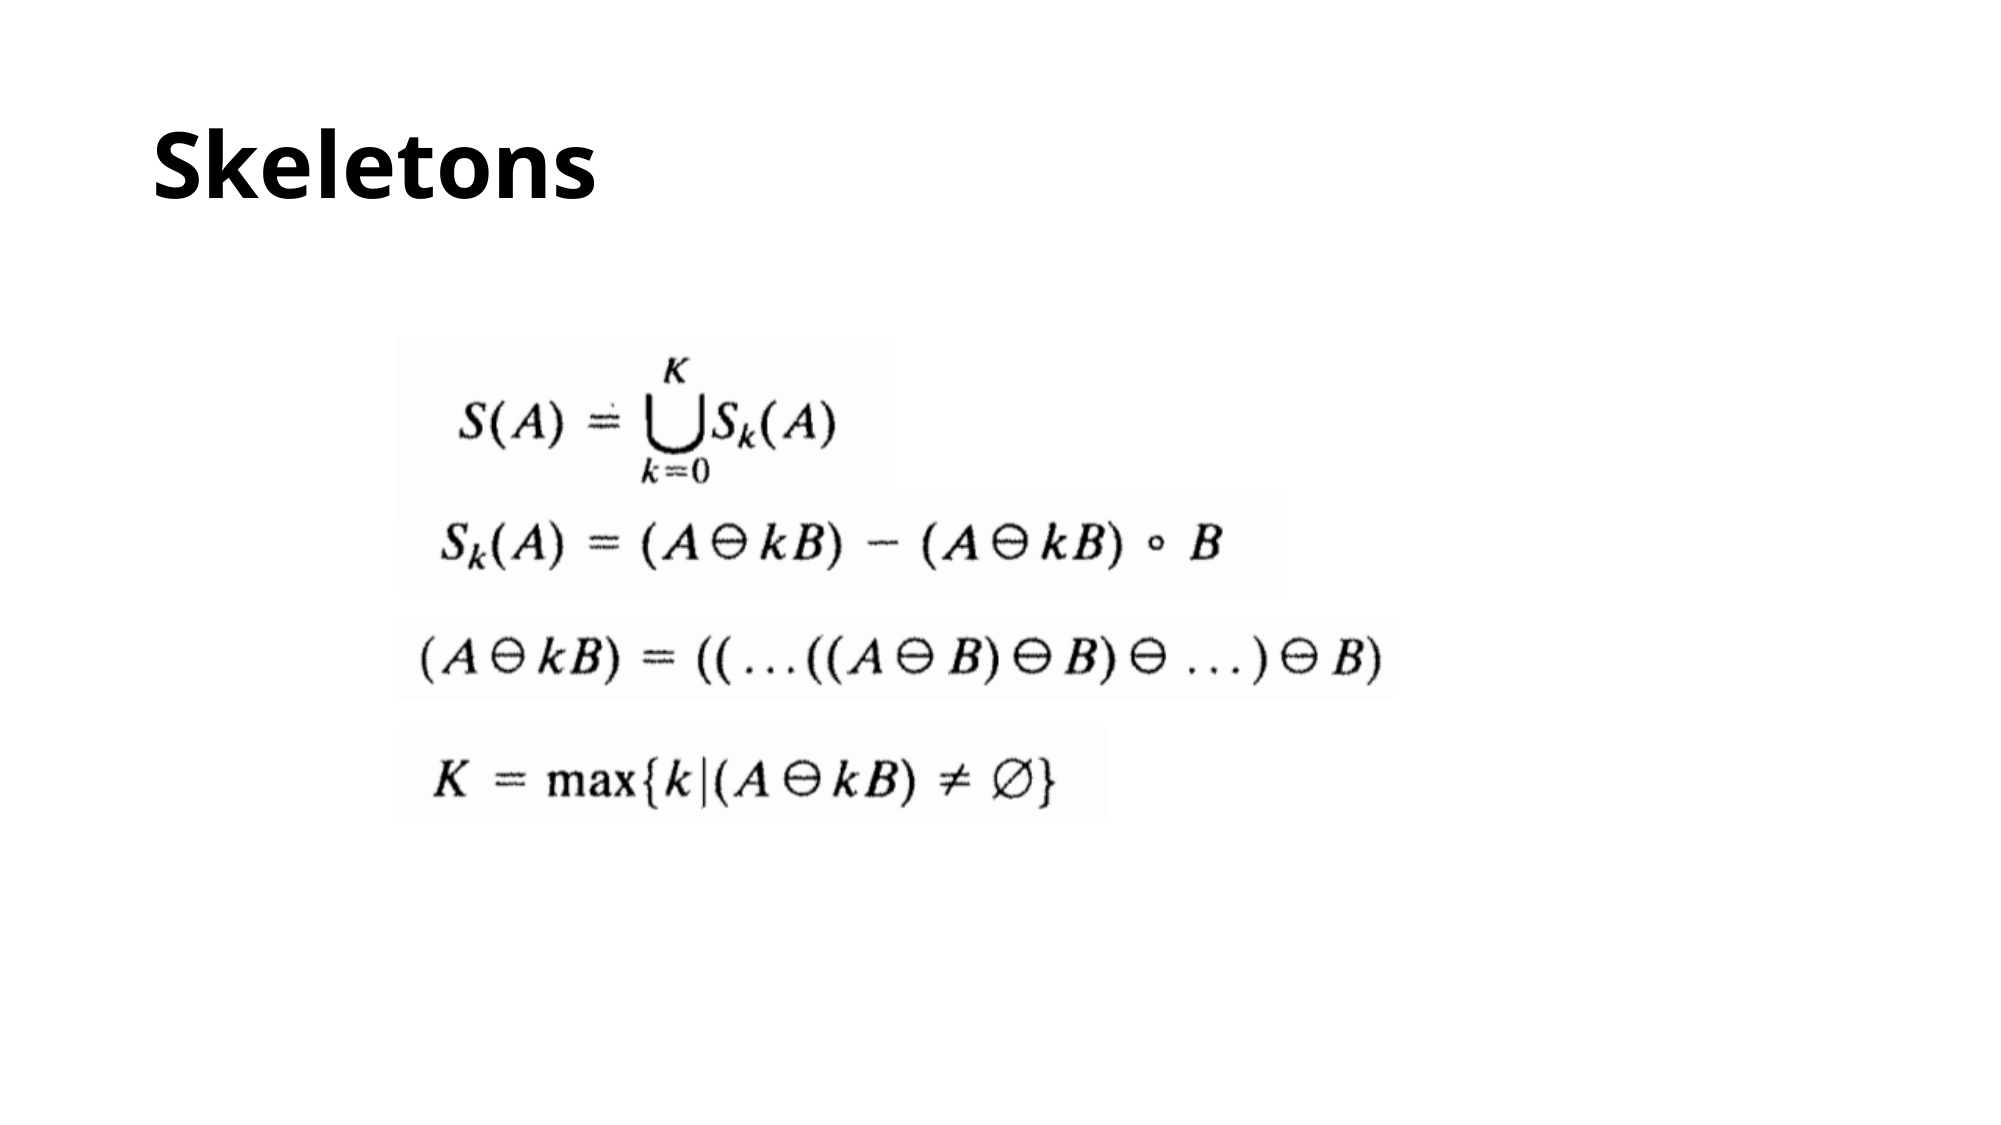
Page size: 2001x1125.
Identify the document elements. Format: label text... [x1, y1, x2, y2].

picture [398, 727, 1107, 822]
picture [395, 336, 1287, 593]
title Skeletons [137, 59, 1863, 278]
picture [398, 618, 1393, 700]
